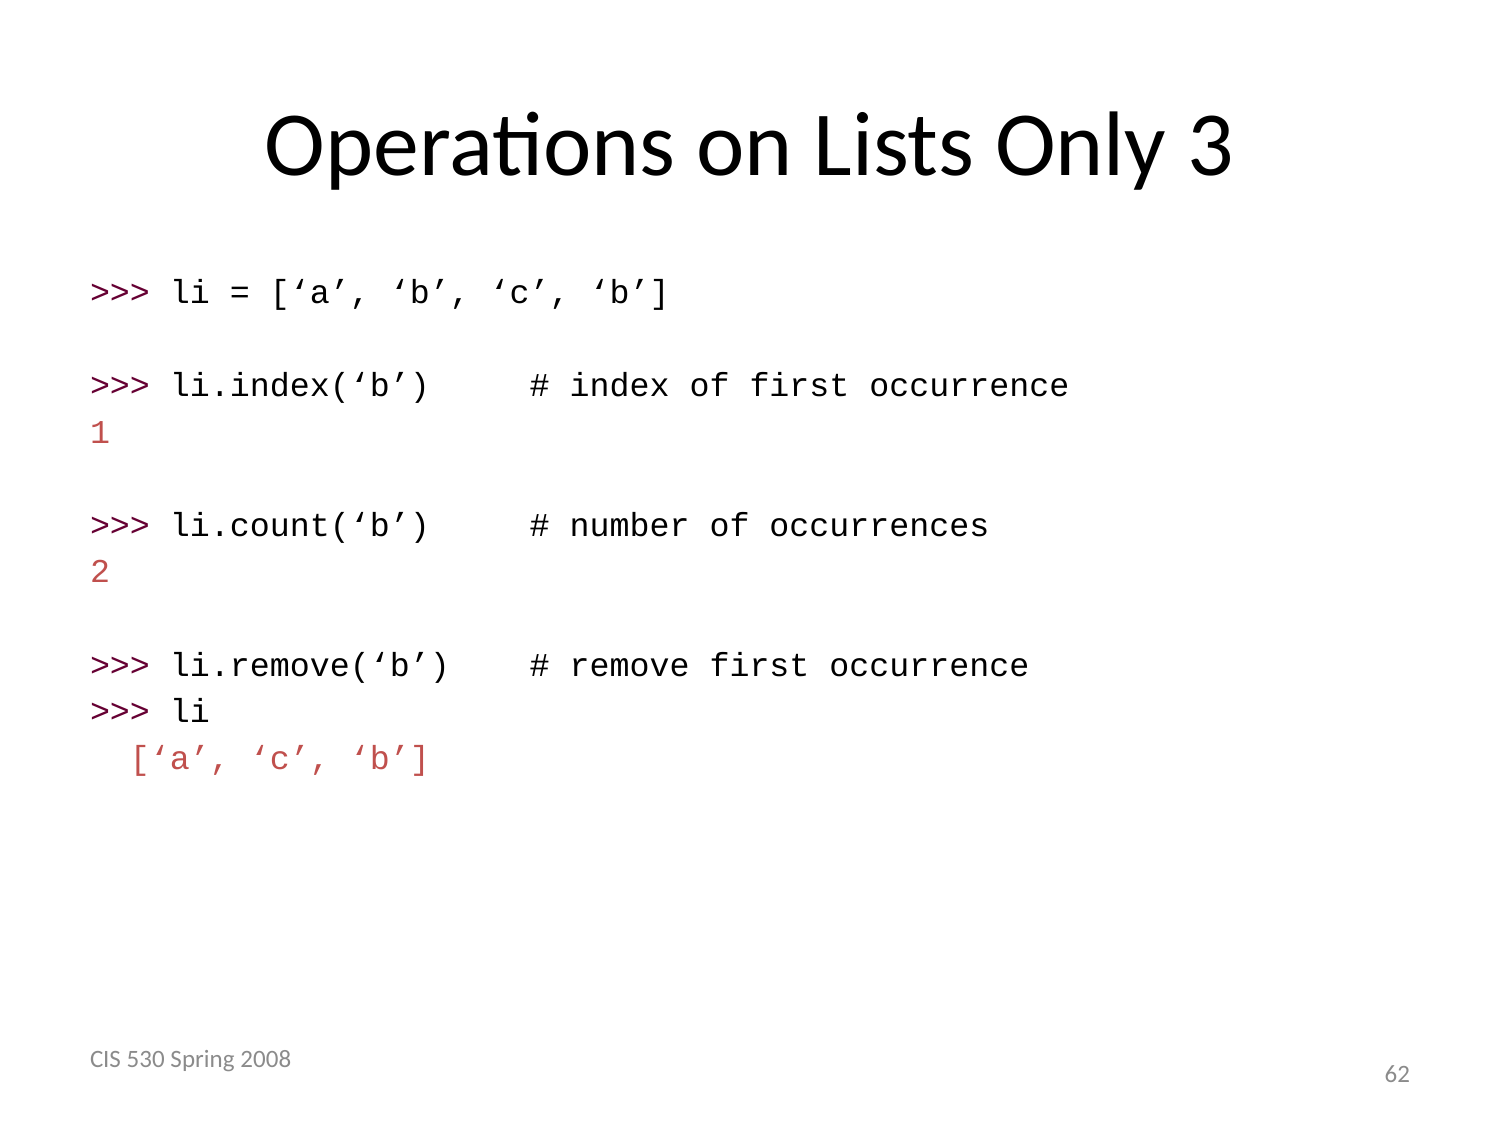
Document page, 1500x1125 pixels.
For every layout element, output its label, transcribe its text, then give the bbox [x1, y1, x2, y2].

slide_number 62 [1074, 1042, 1425, 1103]
slide_number CIS 530 Spring 2008 [75, 1042, 425, 1103]
list >>> li = [‘a’, ‘b’, ‘c’, ‘b’] >>> li.index(‘b’) # index of first occurrence 1 >>> li.count(‘b’) # number of occurrences 2 >>> li.remove(‘b’) # remove first occurrence >>> li [‘a’, ‘c’, ‘b’] [75, 262, 1425, 1005]
title Operations on Lists Only 3 [75, 45, 1425, 233]
